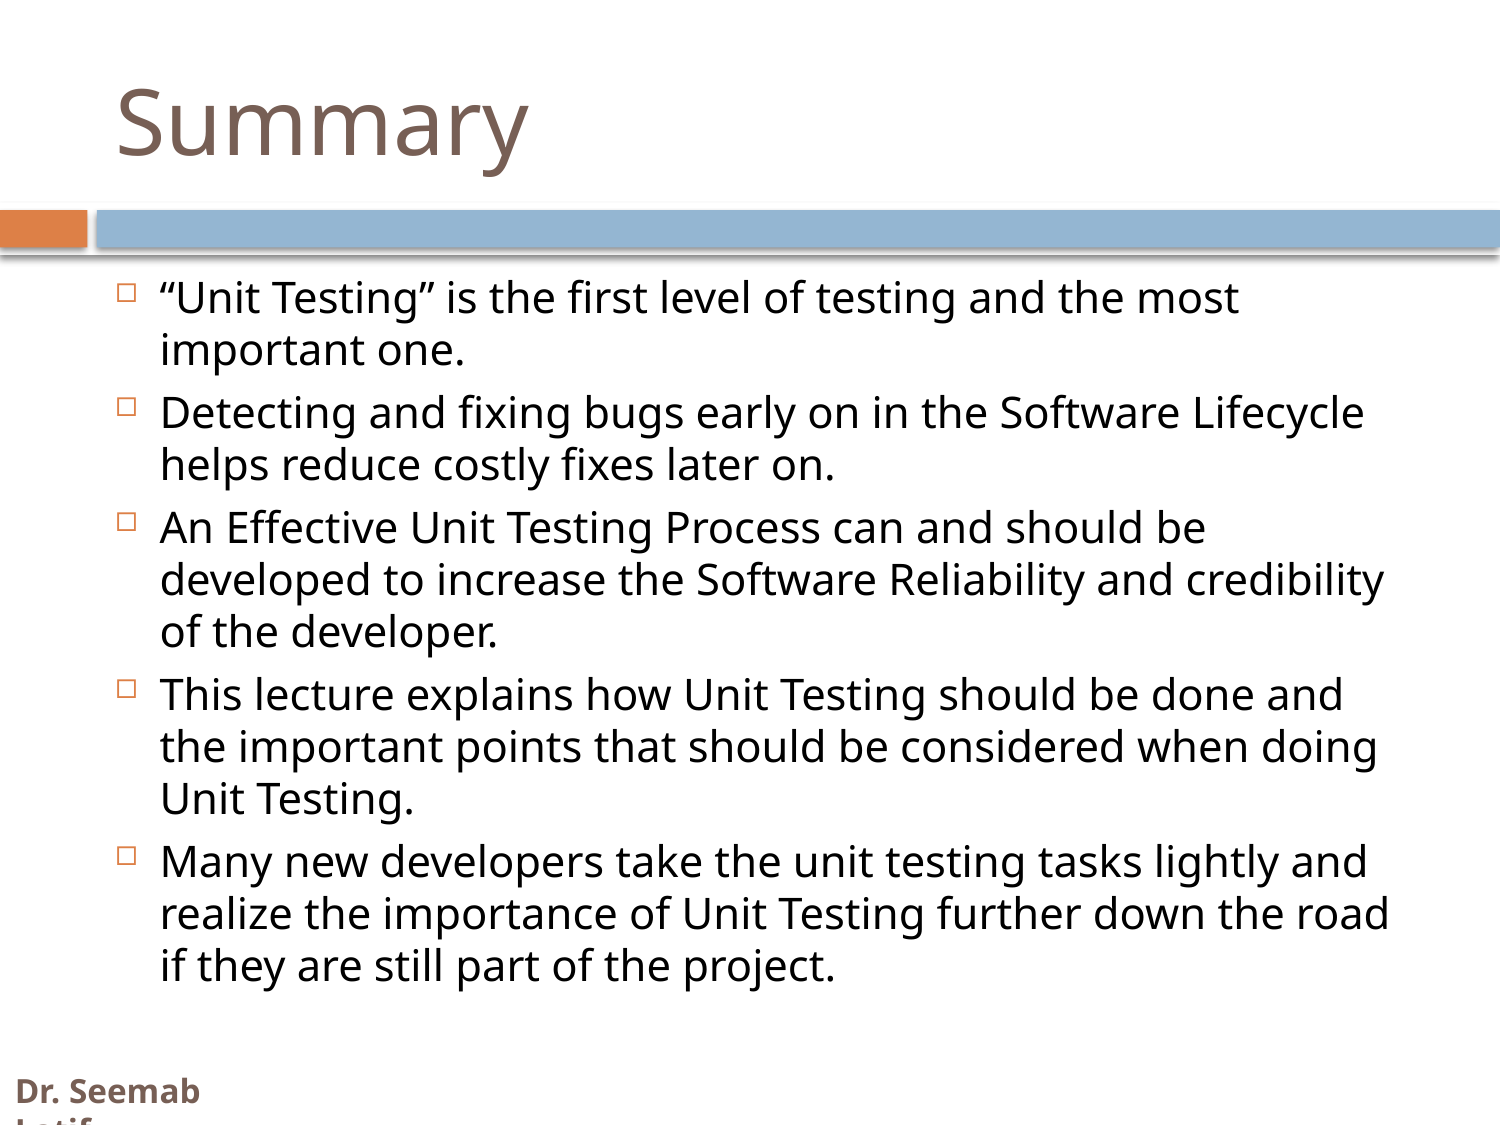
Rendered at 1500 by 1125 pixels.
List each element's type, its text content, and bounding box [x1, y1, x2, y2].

list “Unit Testing” is the first level of testing and the most important one. Detecting and fixing bugs early on in the Software Lifecycle helps reduce costly fixes later on. An Effective Unit Testing Process can and should be developed to increase the Software Reliability and credibility of the developer. This lecture explains how Unit Testing should be done and the important points that should be considered when doing Unit Testing. Many new developers take the unit testing tasks lightly and realize the importance of Unit Testing further down the road if they are still part of the project. [100, 262, 1438, 1000]
title Summary [100, 37, 1438, 200]
